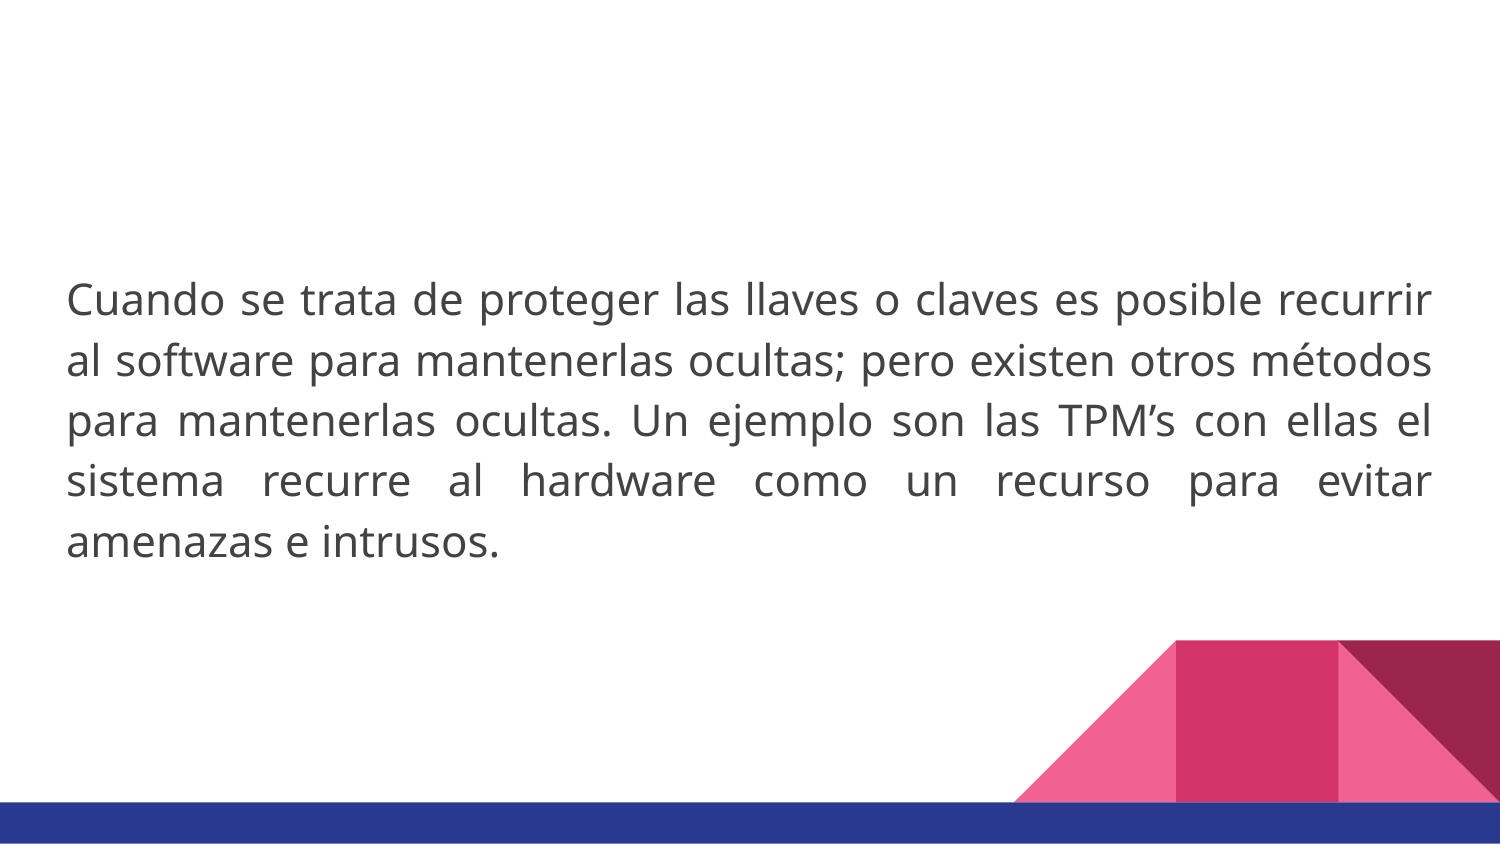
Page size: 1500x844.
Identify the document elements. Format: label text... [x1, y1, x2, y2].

list Cuando se trata de proteger las llaves o claves es posible recurrir al software para mantenerlas ocultas; pero existen otros métodos para mantenerlas ocultas. Un ejemplo son las TPM’s con ellas el sistema recurre al hardware como un recurso para evitar amenazas e intrusos. [51, 249, 1449, 750]
